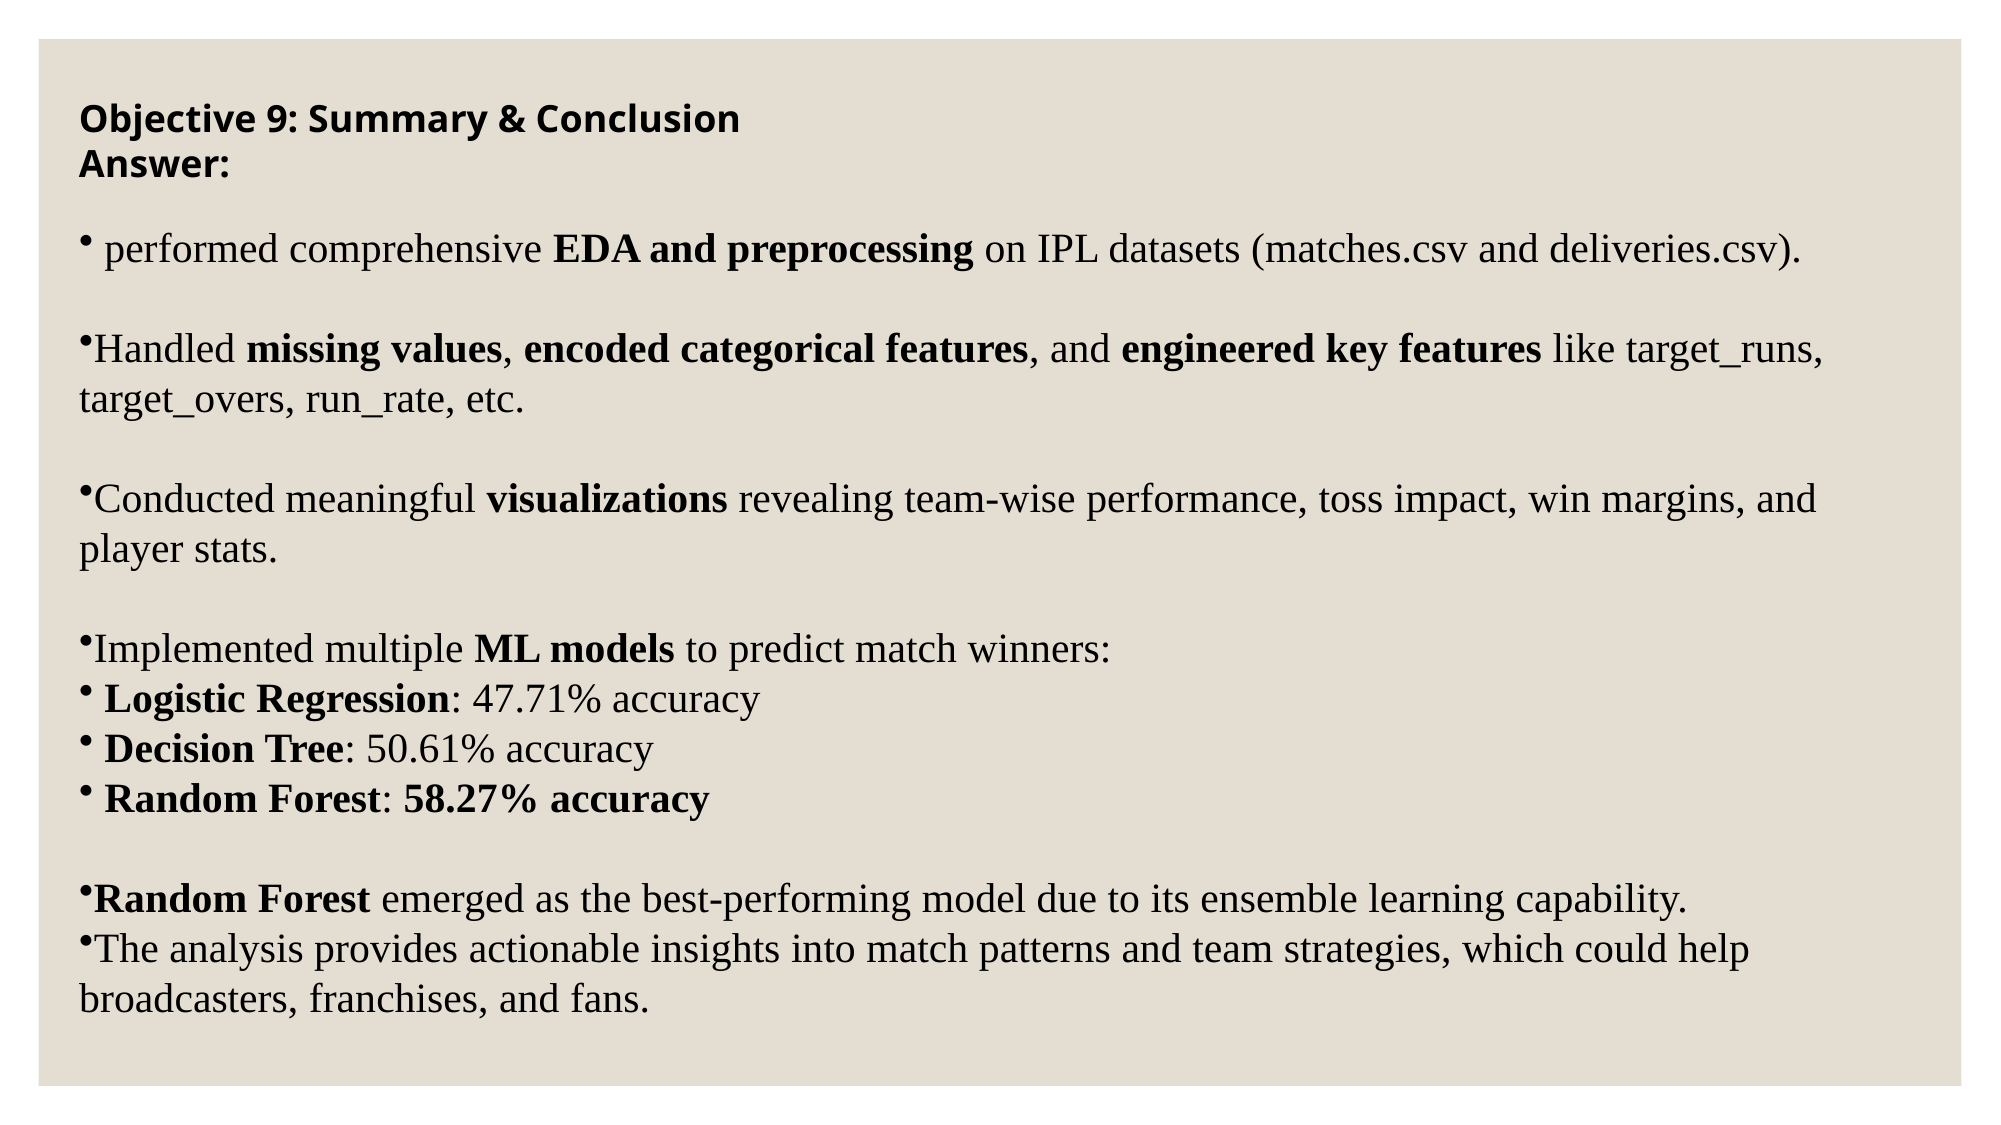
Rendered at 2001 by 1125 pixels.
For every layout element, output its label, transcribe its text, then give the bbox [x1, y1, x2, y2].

text_box Objective 9: Summary & Conclusion Answer: [64, 87, 1437, 212]
text_box performed comprehensive EDA and preprocessing on IPL datasets (matches.csv and deliveries.csv). Handled missing values, encoded categorical features, and engineered key features like target_runs, target_overs, run_rate, etc. Conducted meaningful visualizations revealing team-wise performance, toss impact, win margins, and player stats. Implemented multiple ML models to predict match winners: Logistic Regression: 47.71% accuracy Decision Tree: 50.61% accuracy Random Forest: 58.27% accuracy Random Forest emerged as the best-performing model due to its ensemble learning capability. The analysis provides actionable insights into match patterns and team strategies, which could help broadcasters, franchises, and fans. [64, 212, 1881, 1029]
